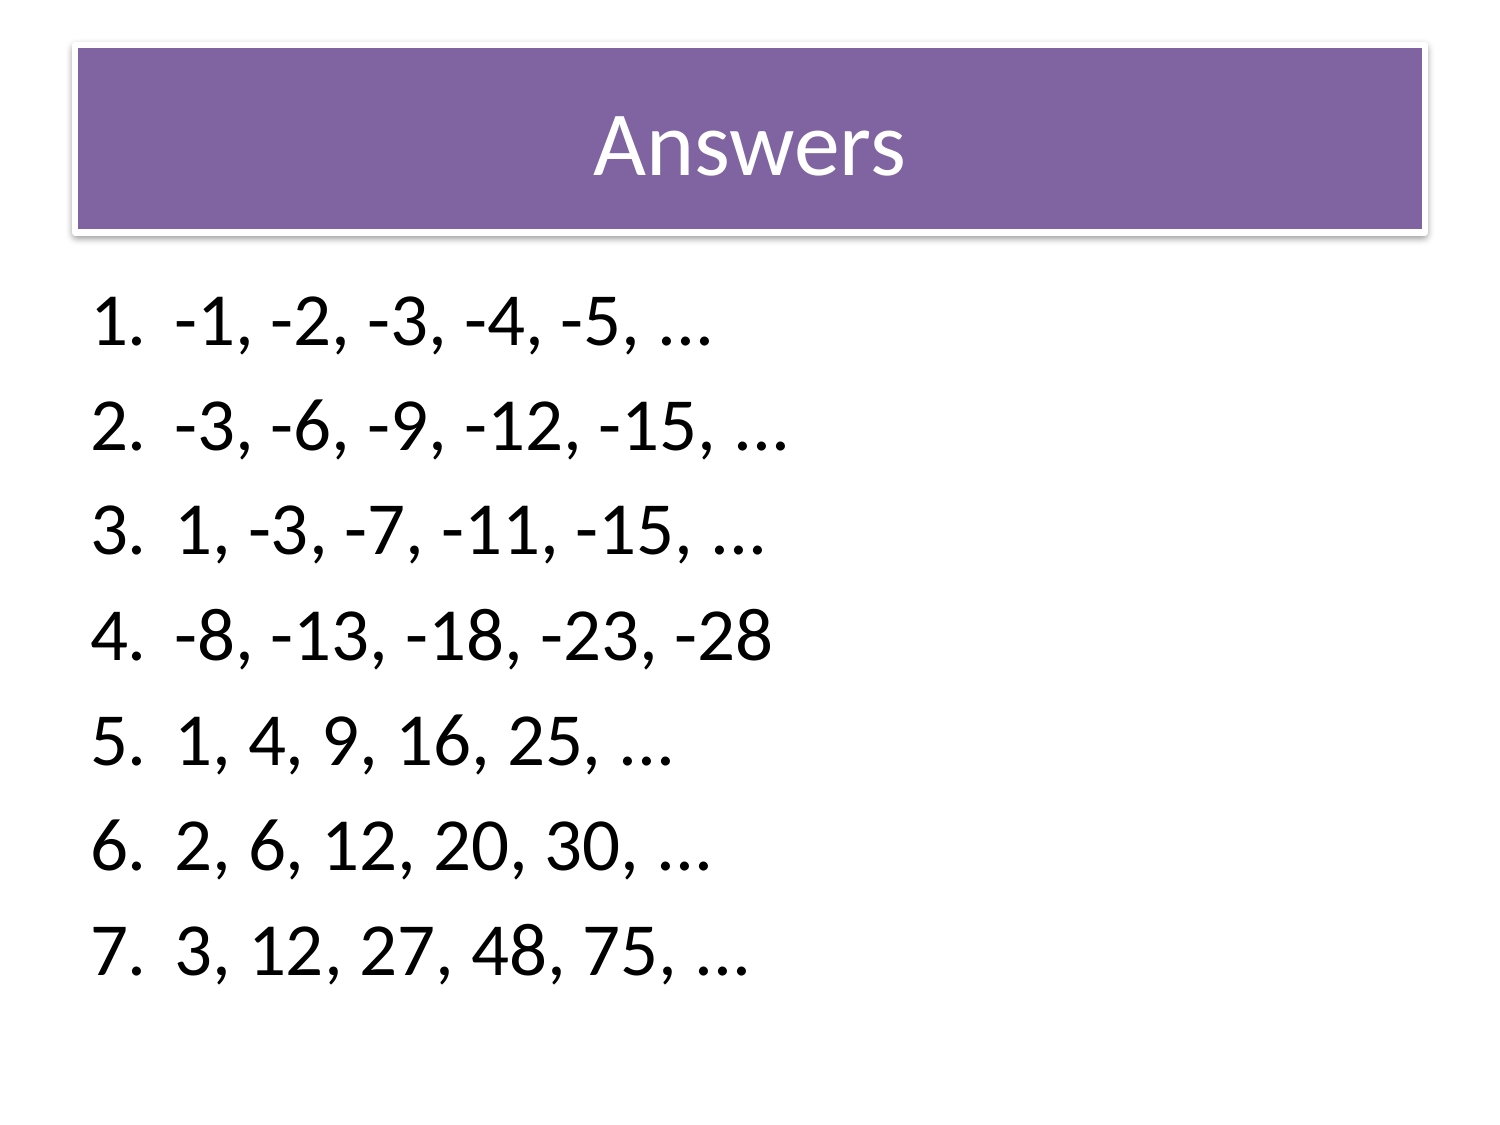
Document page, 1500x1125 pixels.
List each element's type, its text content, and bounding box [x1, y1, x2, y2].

list -1, -2, -3, -4, -5, ... -3, -6, -9, -12, -15, ... 1, -3, -7, -11, -15, ... -8, -13, -18, -23, -28 1, 4, 9, 16, 25, ... 2, 6, 12, 20, 30, ... 3, 12, 27, 48, 75, ... [75, 262, 1425, 1067]
title Answers [72, 42, 1428, 236]
